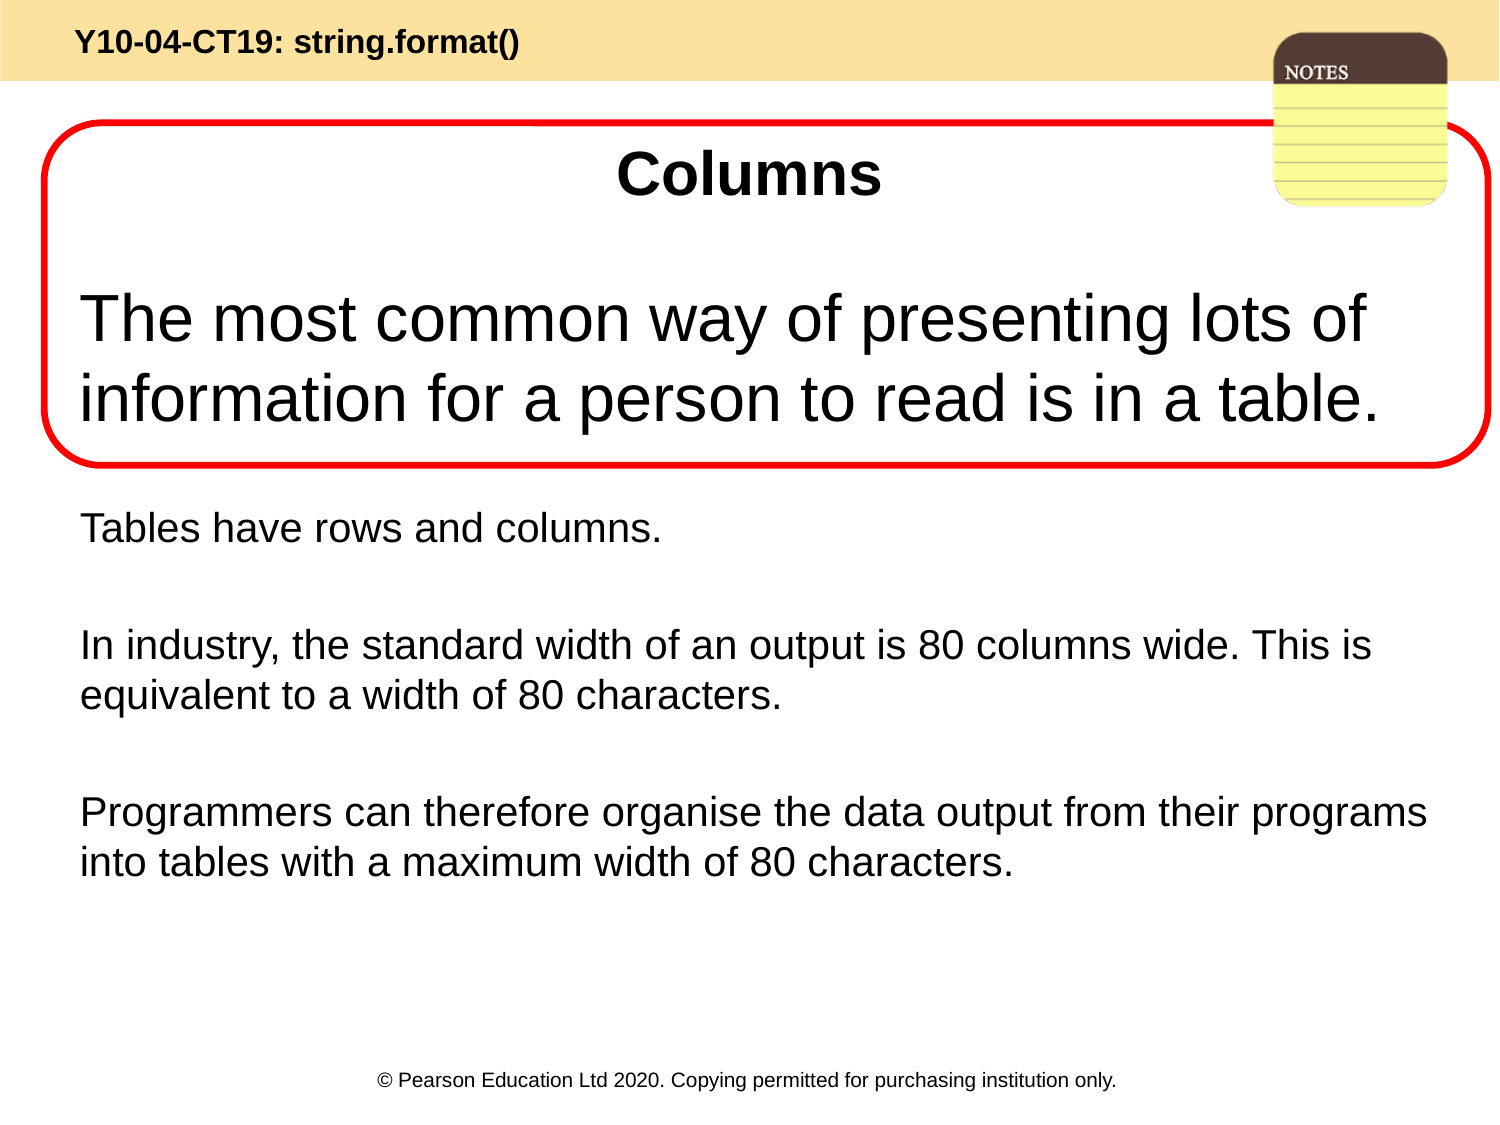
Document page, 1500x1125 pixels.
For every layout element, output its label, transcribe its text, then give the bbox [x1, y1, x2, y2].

text_box [42, 120, 1491, 468]
list The most common way of presenting lots of information for a person to read is in a table. Tables have rows and columns. In industry, the standard width of an output is 80 columns wide. This is equivalent to a width of 80 characters. Programmers can therefore organise the data output from their programs into tables with a maximum width of 80 characters. [64, 456, 1459, 858]
footer © Pearson Education Ltd 2020. Copying permitted for purchasing institution only. [0, 1059, 1500, 1107]
picture [1261, 21, 1460, 219]
